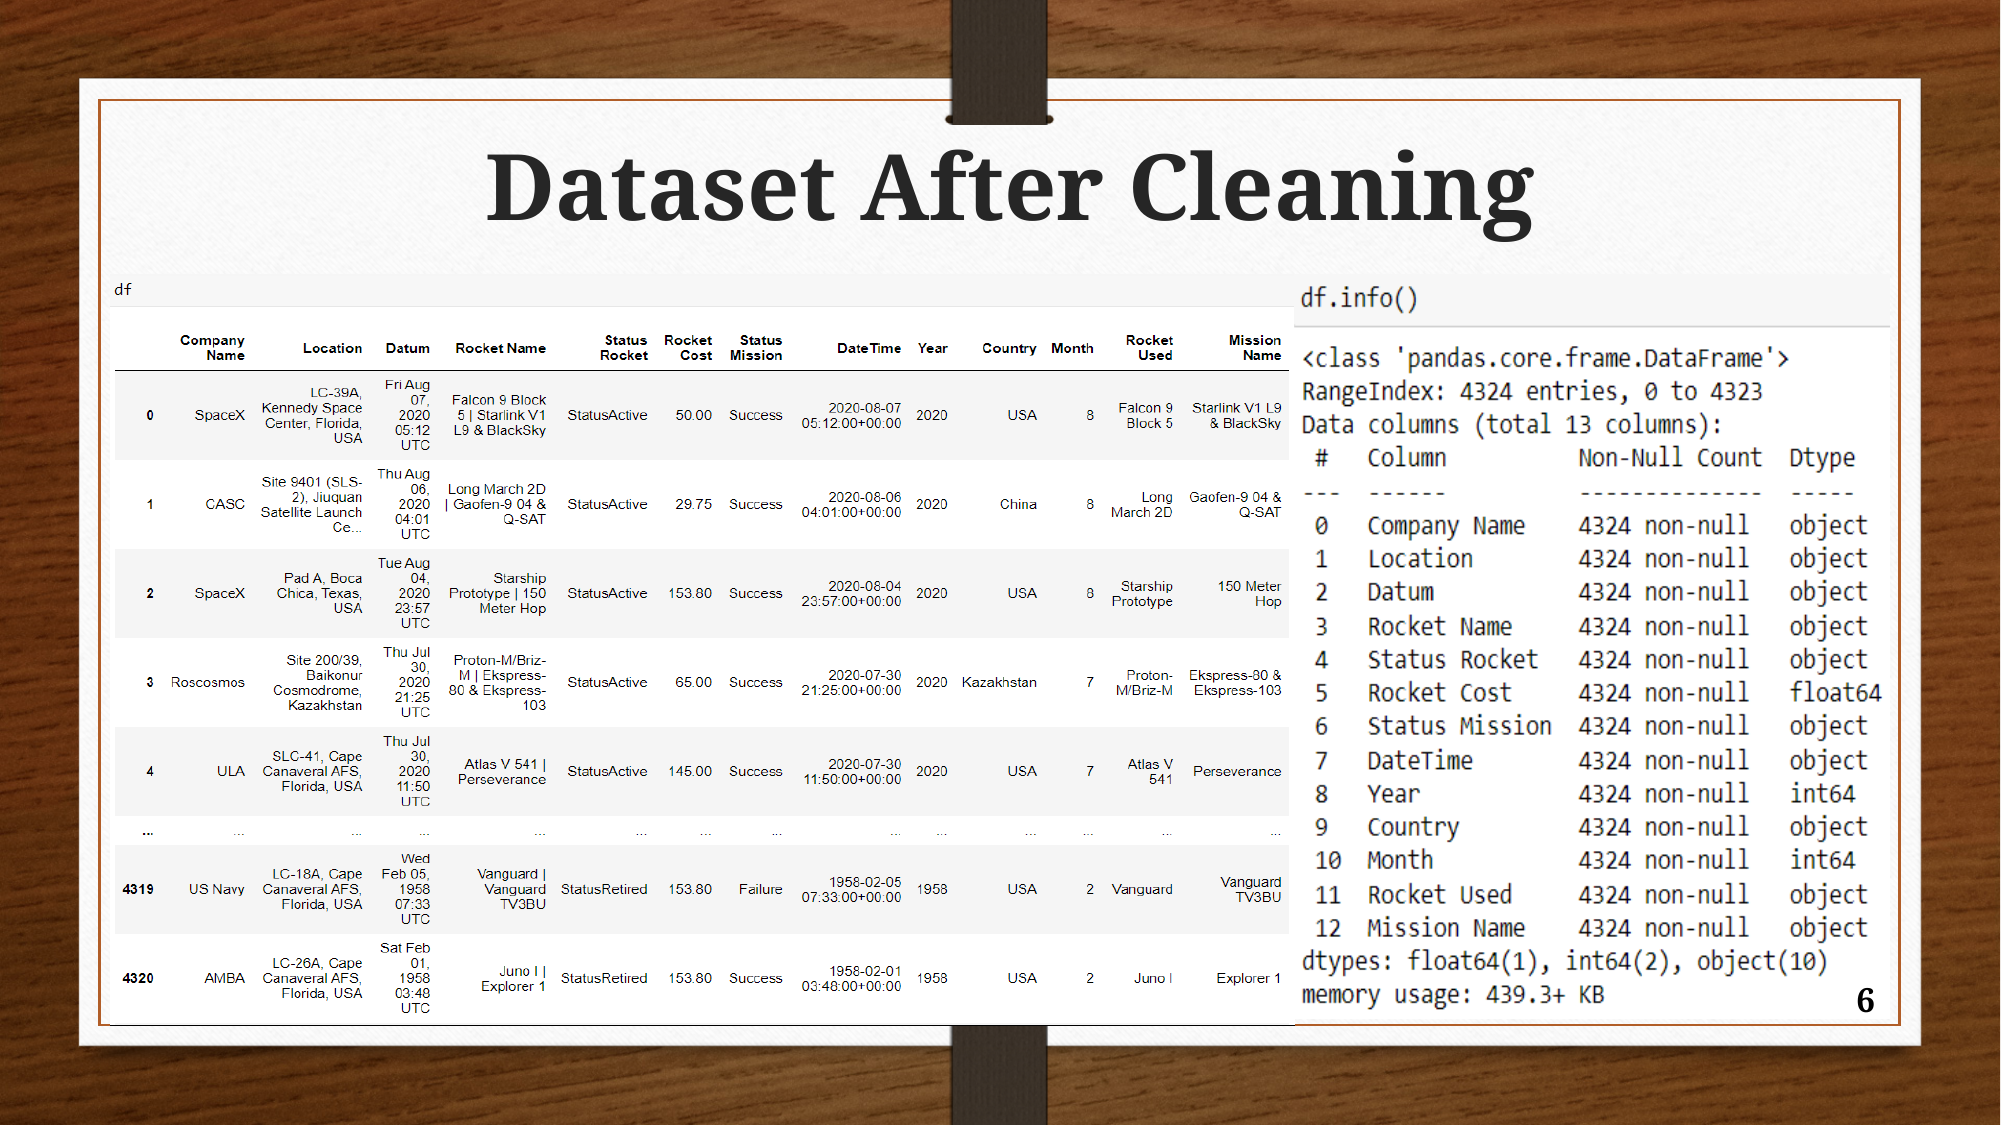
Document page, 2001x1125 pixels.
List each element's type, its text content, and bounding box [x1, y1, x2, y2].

slide_number 6 [1698, 1019, 1890, 1025]
picture [0, 0, 2001, 1125]
title Dataset After Cleaning [392, 117, 1630, 250]
